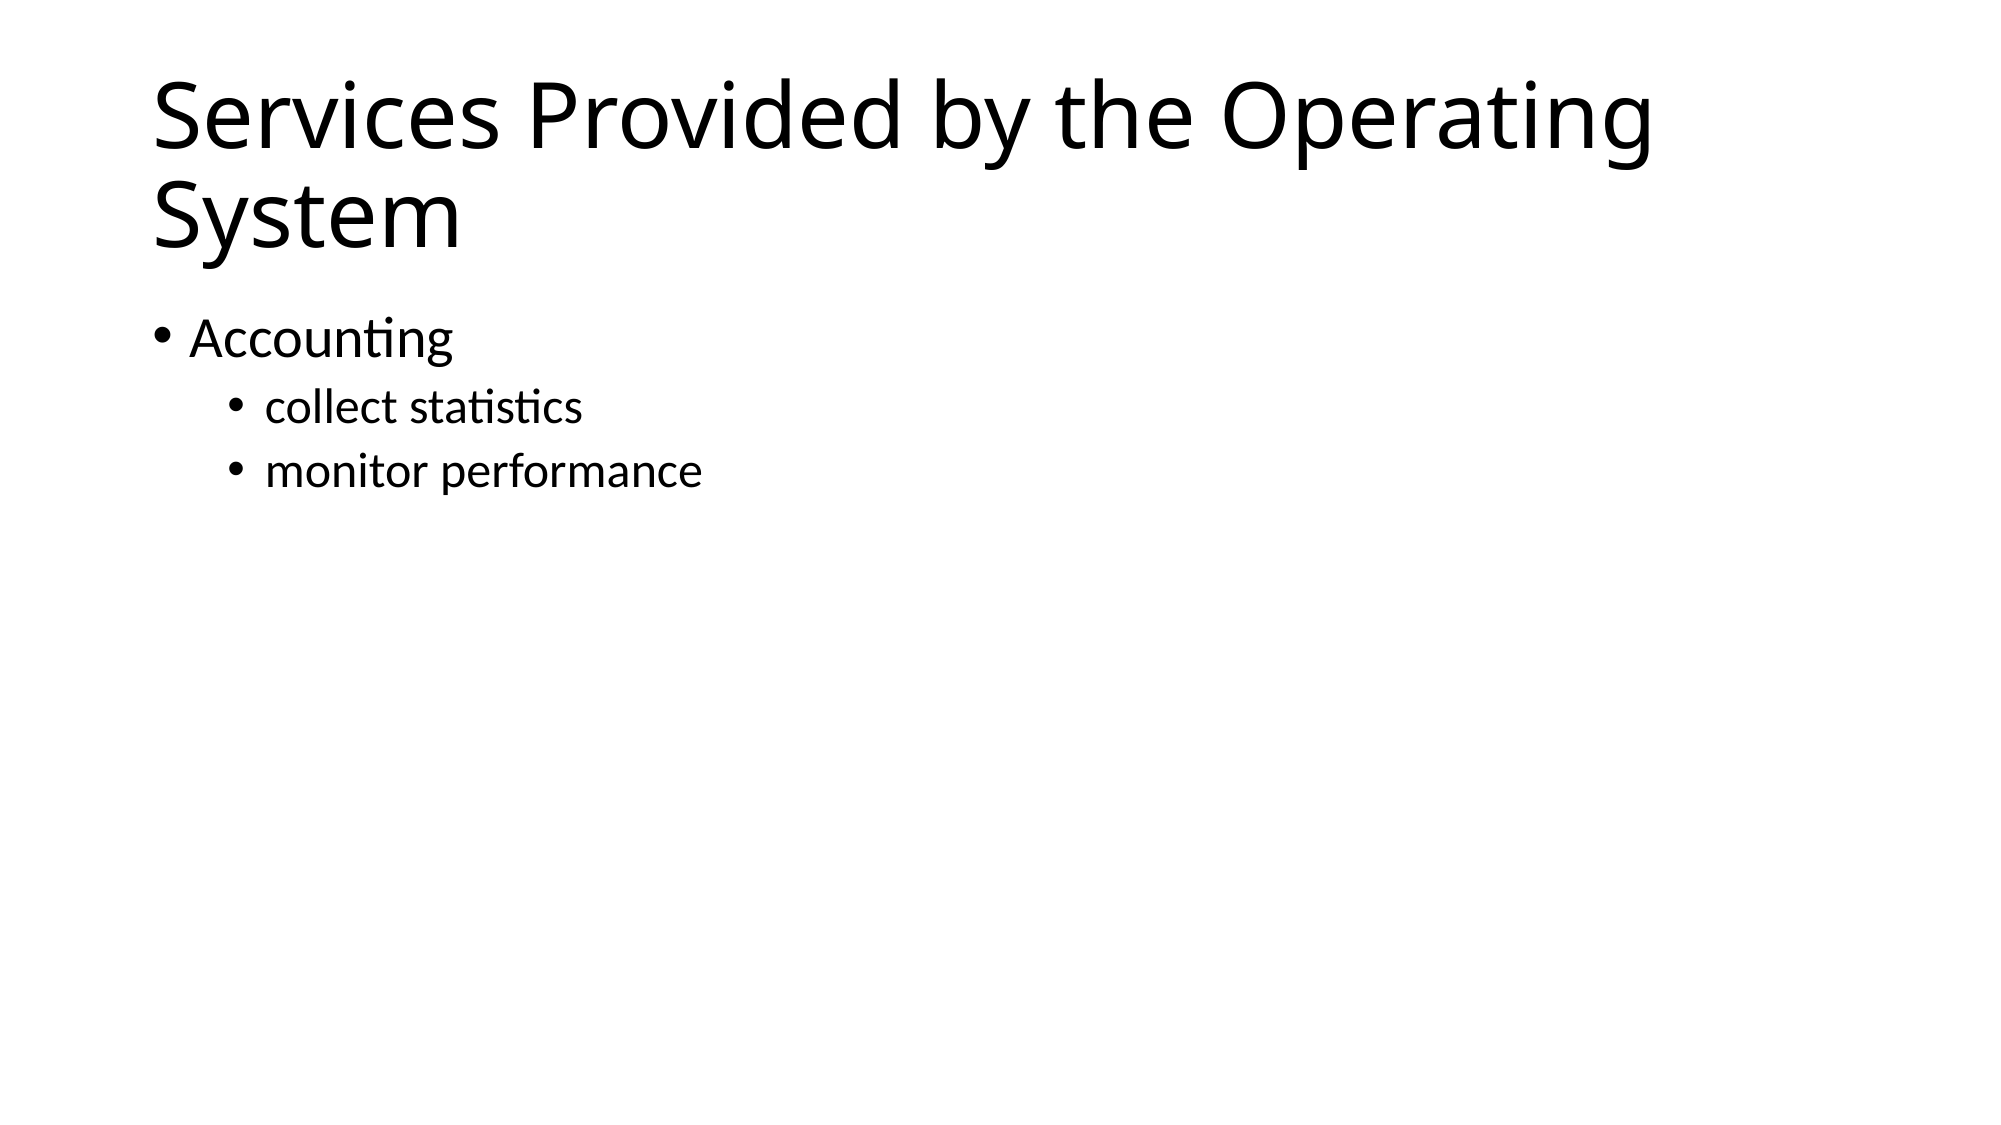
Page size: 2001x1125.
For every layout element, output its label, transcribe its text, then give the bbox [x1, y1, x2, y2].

title Services Provided by the Operating System [137, 59, 1863, 278]
list Accounting collect statistics monitor performance [137, 299, 1863, 1014]
